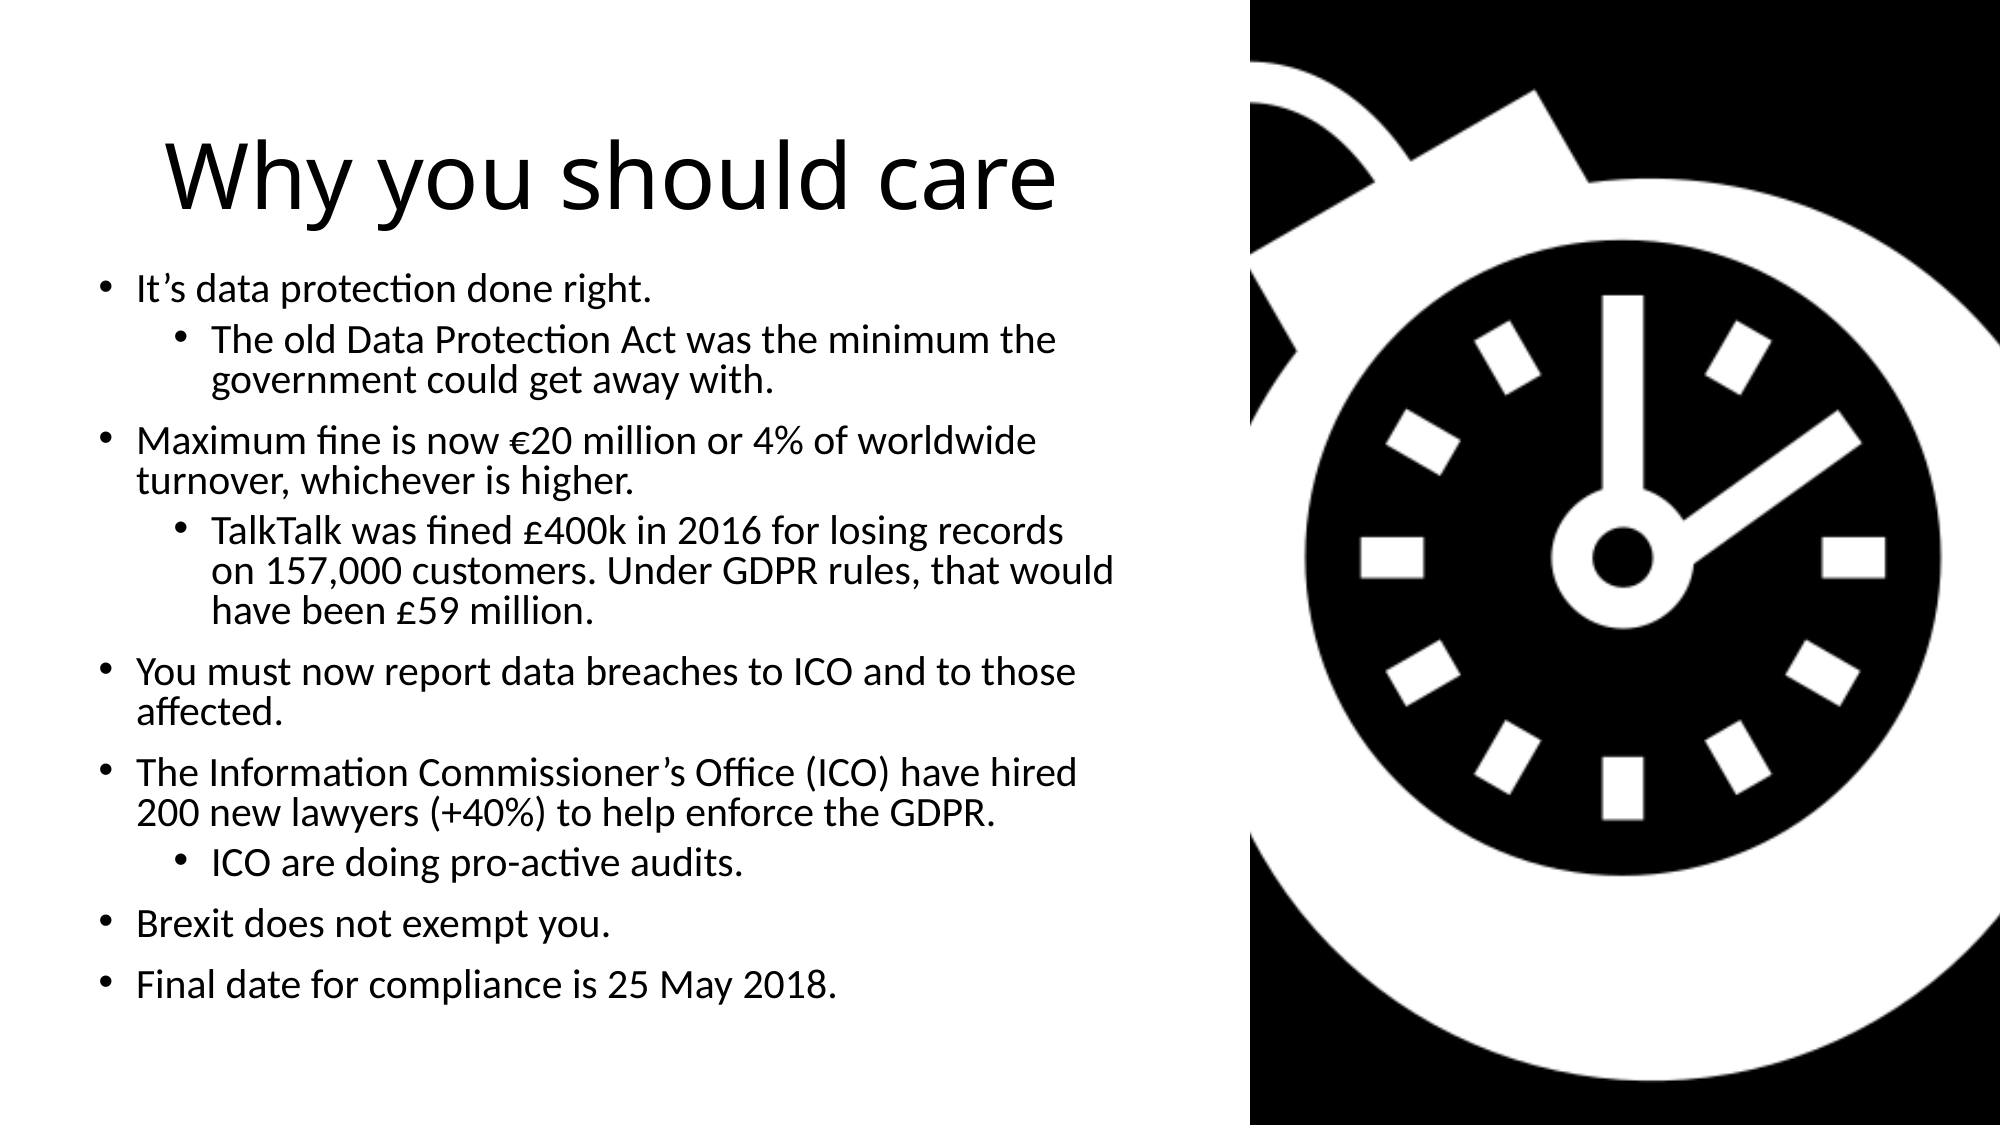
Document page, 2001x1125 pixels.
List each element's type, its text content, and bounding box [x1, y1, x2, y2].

picture [1250, 0, 2000, 1125]
title Why you should care [149, 99, 1131, 243]
list It’s data protection done right. The old Data Protection Act was the minimum the government could get away with. Maximum fine is now €20 million or 4% of worldwide turnover, whichever is higher. TalkTalk was fined £400k in 2016 for losing records on 157,000 customers. Under GDPR rules, that would have been £59 million. You must now report data breaches to ICO and to those affected. The Information Commissioner’s Office (ICO) have hired 200 new lawyers (+40%) to help enforce the GDPR. ICO are doing pro-active audits. Brexit does not exempt you. Final date for compliance is 25 May 2018. [83, 243, 1131, 1034]
